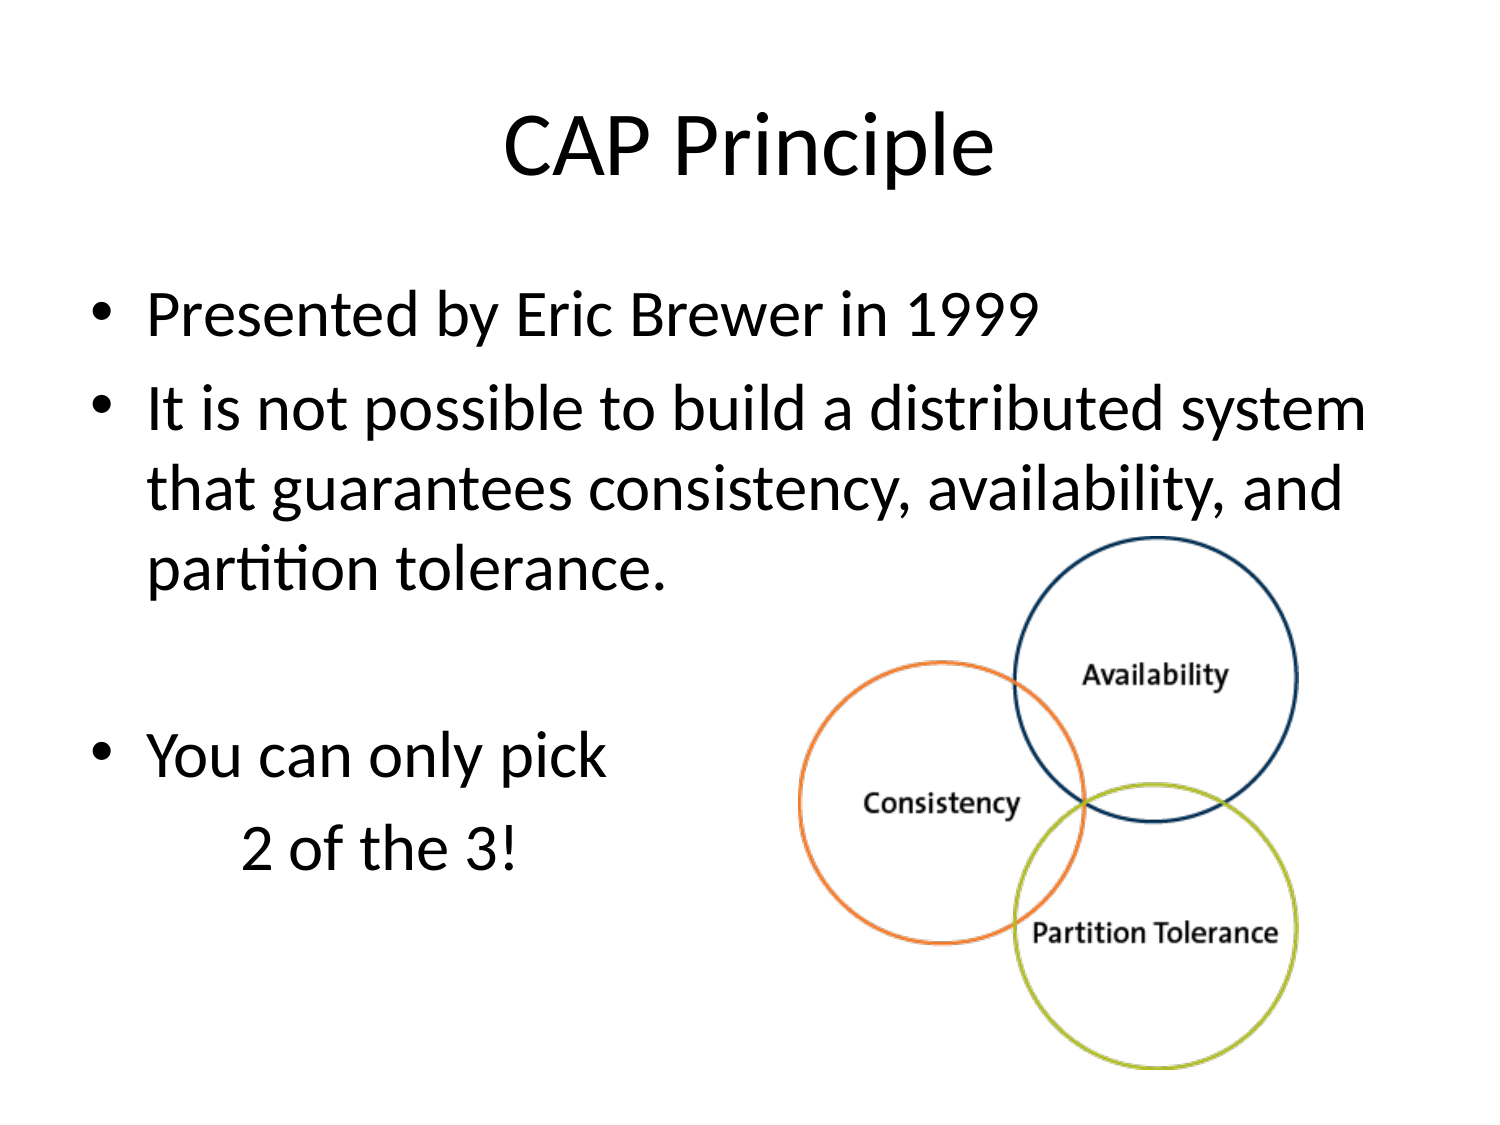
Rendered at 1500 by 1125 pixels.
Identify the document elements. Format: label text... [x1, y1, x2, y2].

title CAP Principle [75, 45, 1425, 233]
list Presented by Eric Brewer in 1999 It is not possible to build a distributed system that guarantees consistency, availability, and partition tolerance. You can only pick 2 of the 3! [75, 262, 1425, 1070]
picture [797, 536, 1299, 1070]
